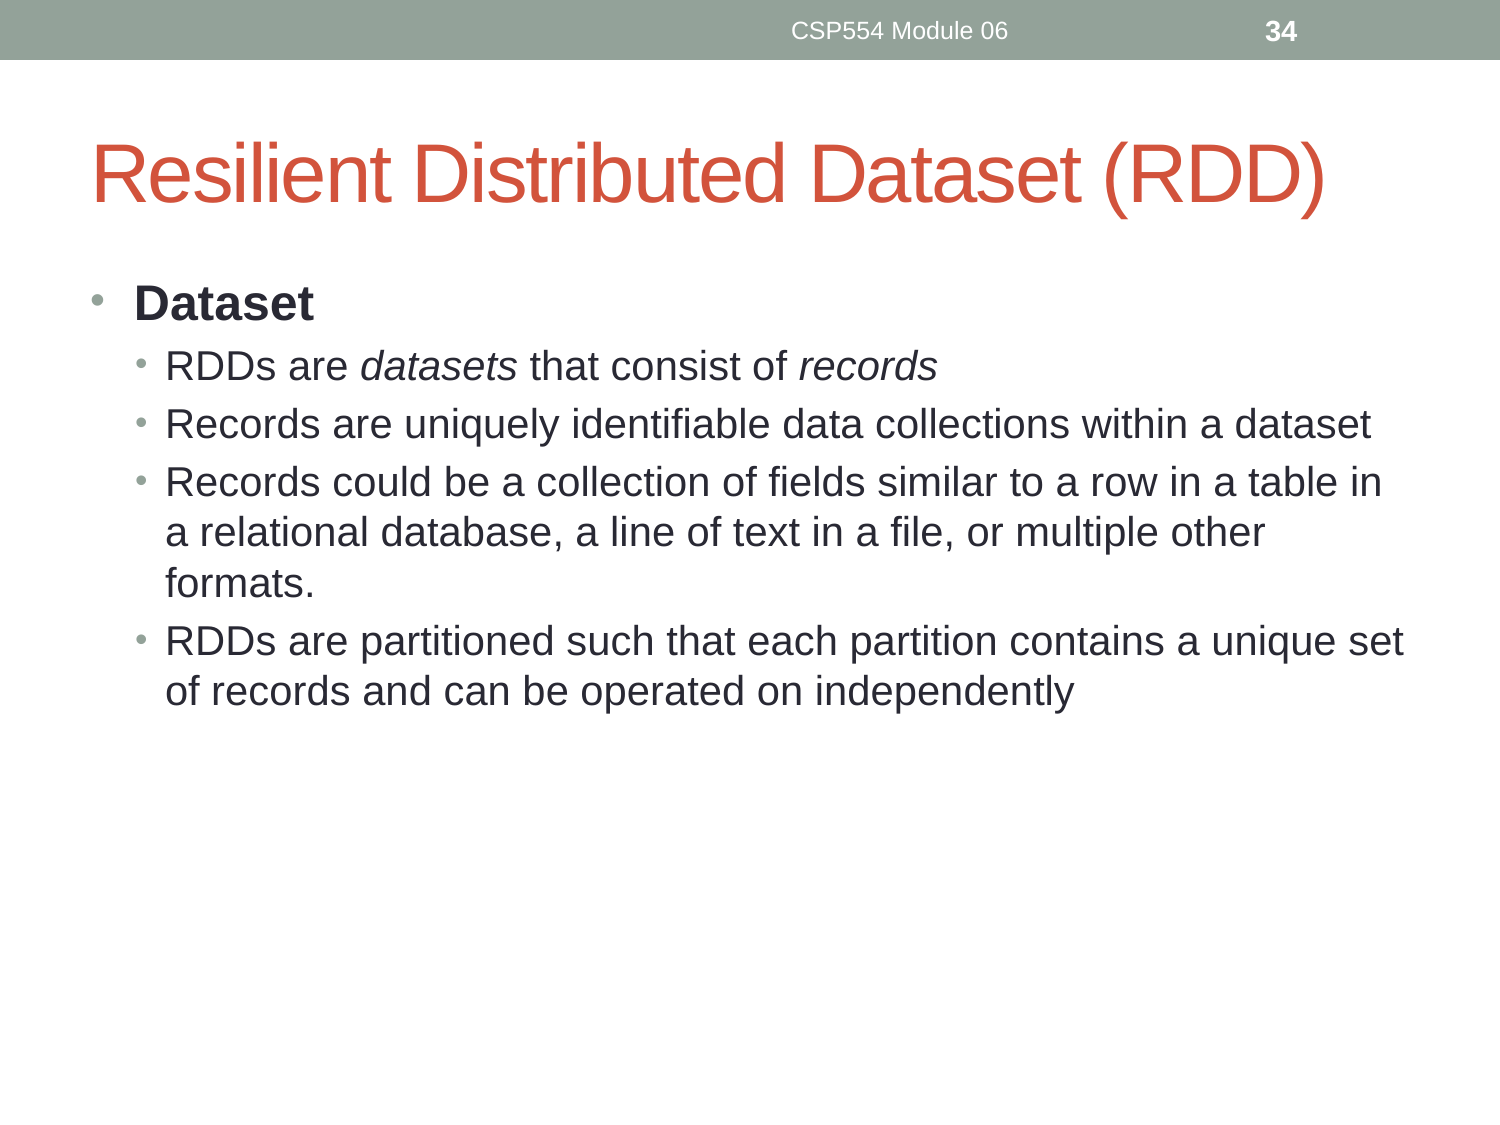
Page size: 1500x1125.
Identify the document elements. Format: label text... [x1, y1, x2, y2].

list Dataset RDDs are datasets that consist of records Records are uniquely identifiable data collections within a dataset Records could be a collection of fields similar to a row in a table in a relational database, a line of text in a file, or multiple other formats. RDDs are partitioned such that each partition contains a unique set of records and can be operated on independently [75, 262, 1425, 1063]
title Resilient Distributed Dataset (RDD) [75, 87, 1425, 250]
footer CSP554 Module 06 [562, 3, 1238, 57]
slide_number 34 [1250, 3, 1425, 57]
